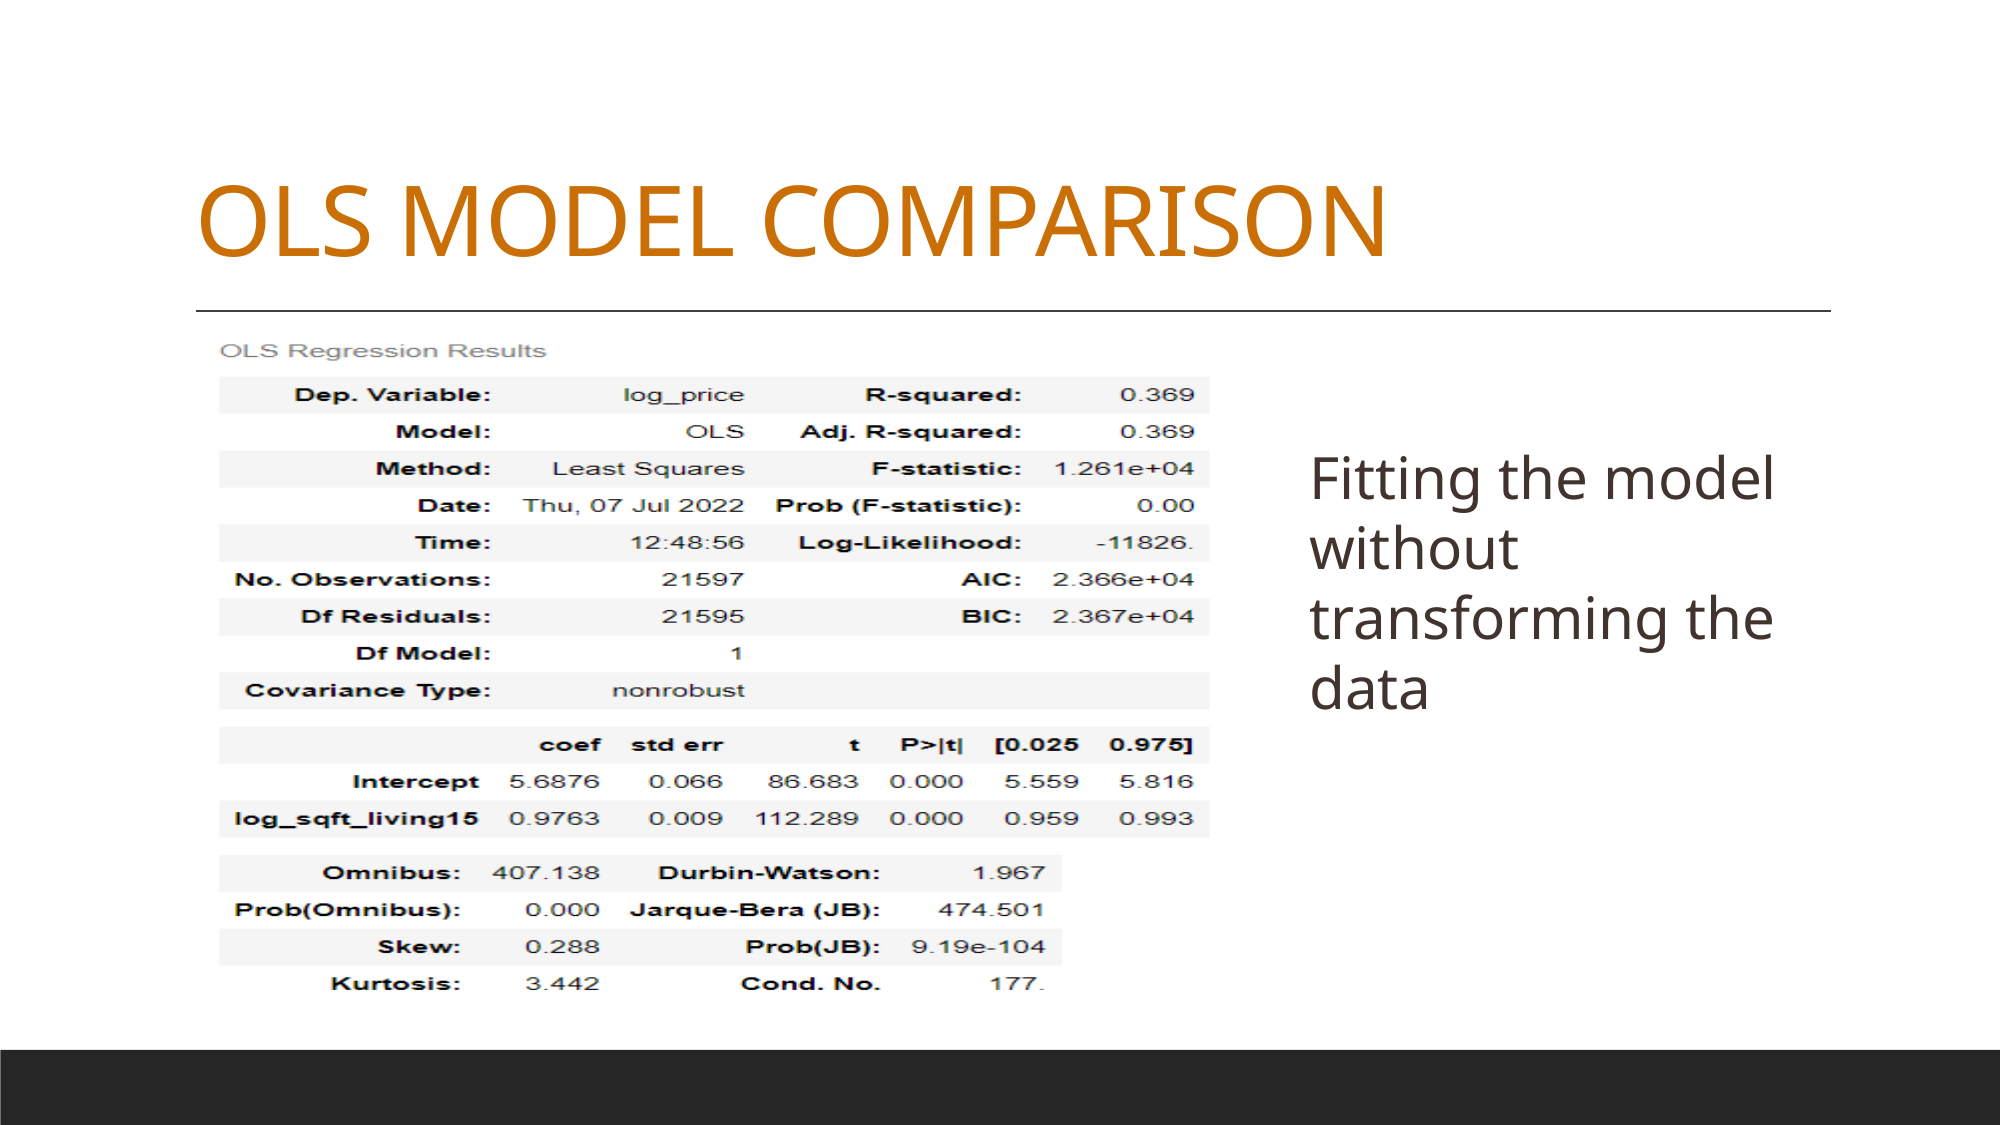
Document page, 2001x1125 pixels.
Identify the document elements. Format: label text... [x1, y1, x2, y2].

text_box Fitting the model without transforming the data [1294, 433, 1819, 799]
title OLS MODEL COMPARISON [180, 47, 1830, 285]
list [206, 325, 1279, 1028]
